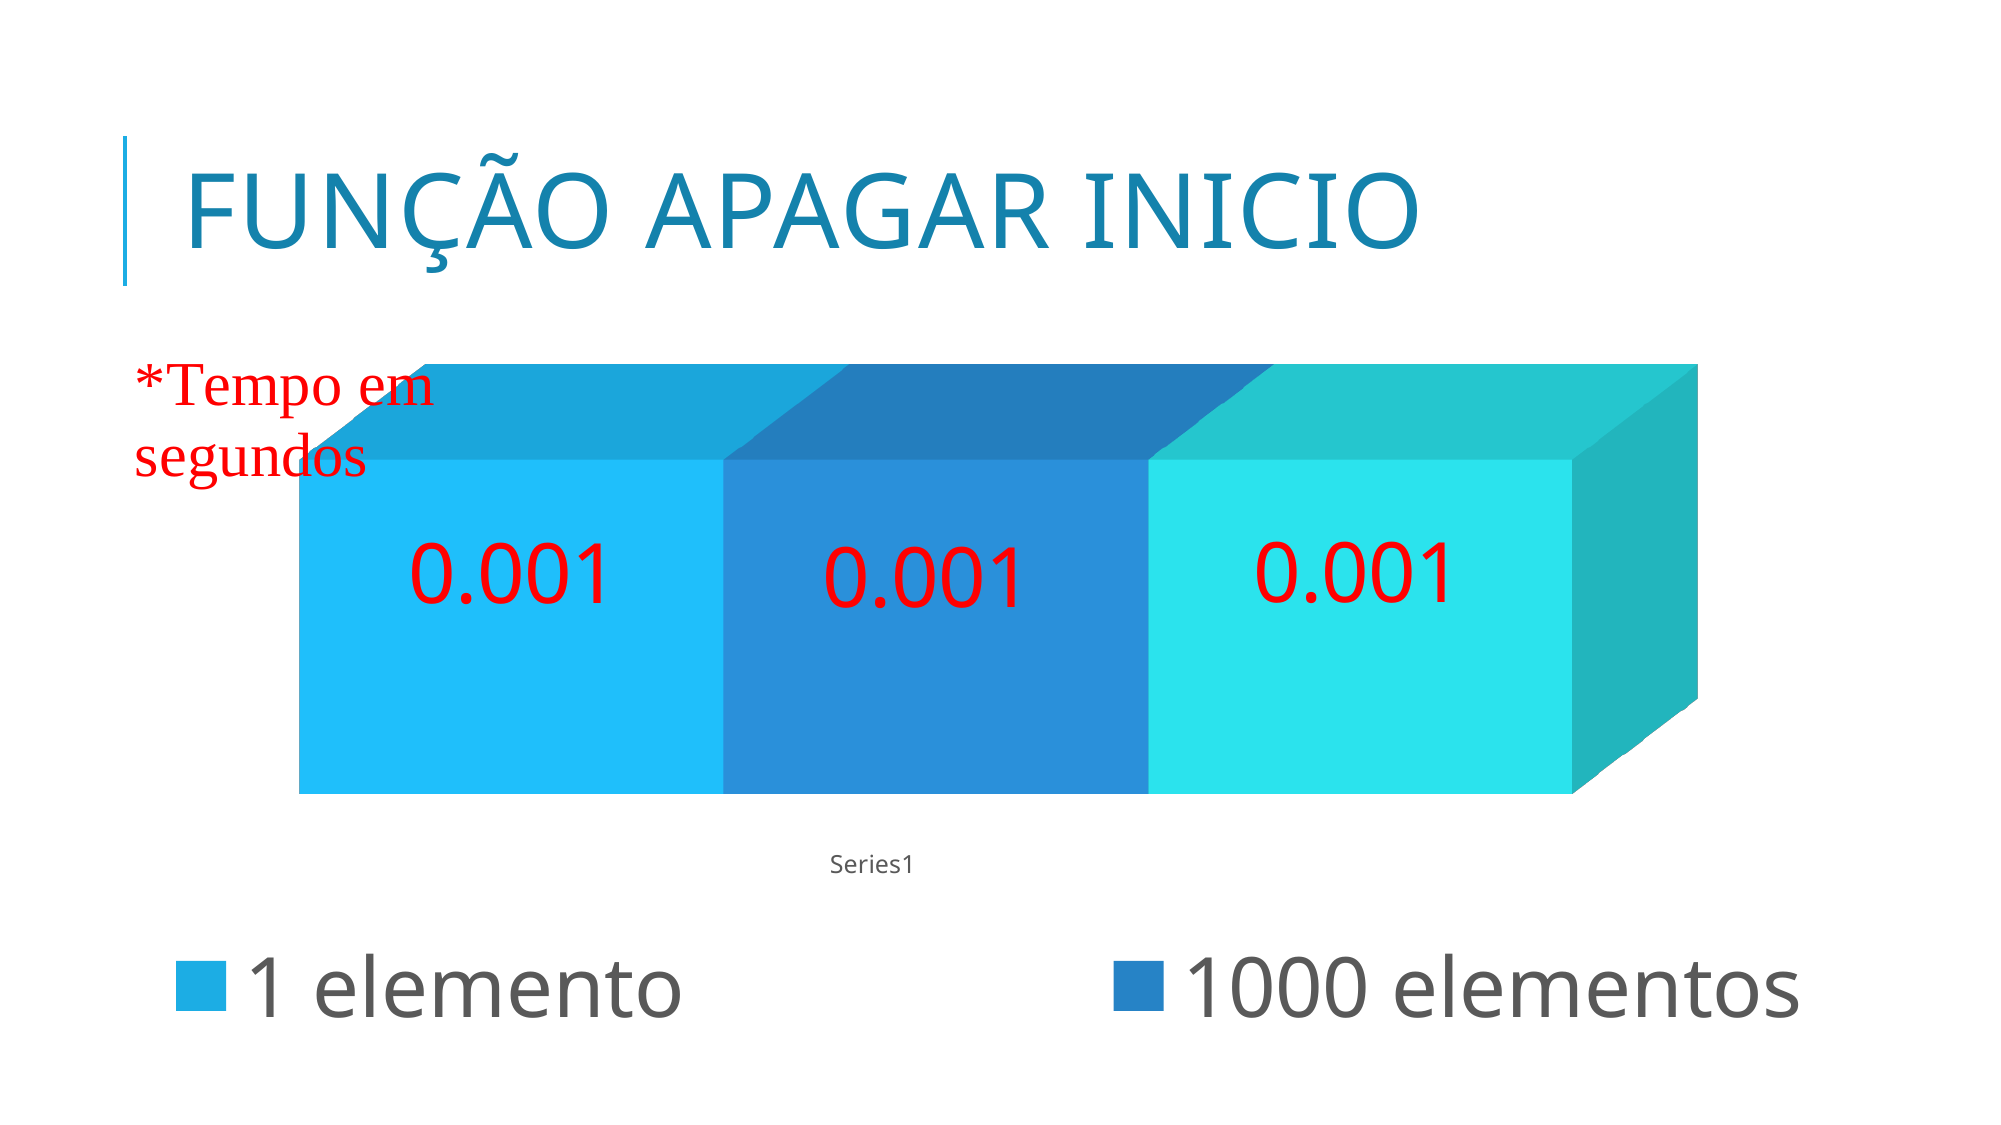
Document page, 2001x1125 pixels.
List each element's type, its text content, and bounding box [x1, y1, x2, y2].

title Função APAGAR INICIO [168, 96, 1763, 281]
chart [48, 285, 1941, 1085]
